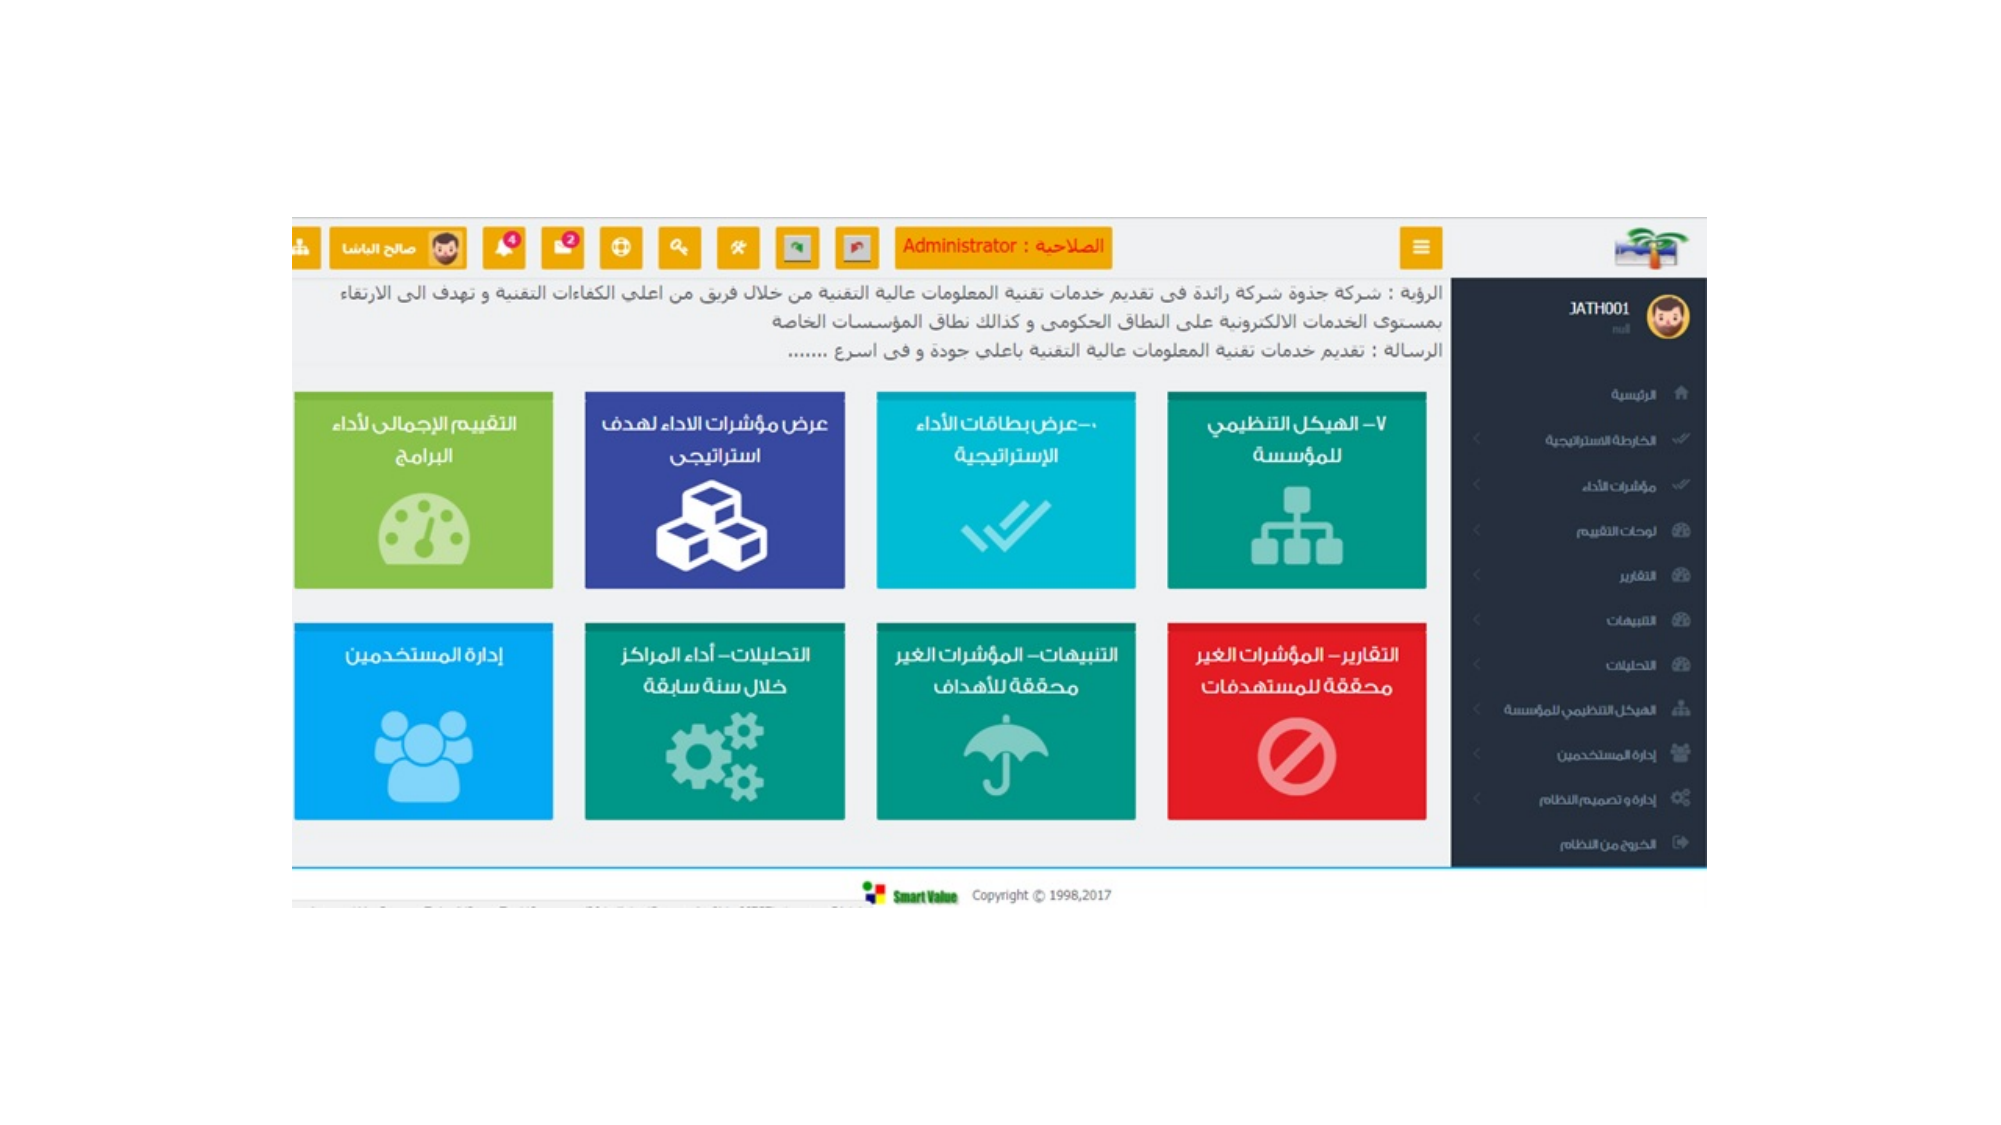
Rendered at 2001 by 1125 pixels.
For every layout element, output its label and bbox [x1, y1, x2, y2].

picture [292, 217, 1708, 908]
